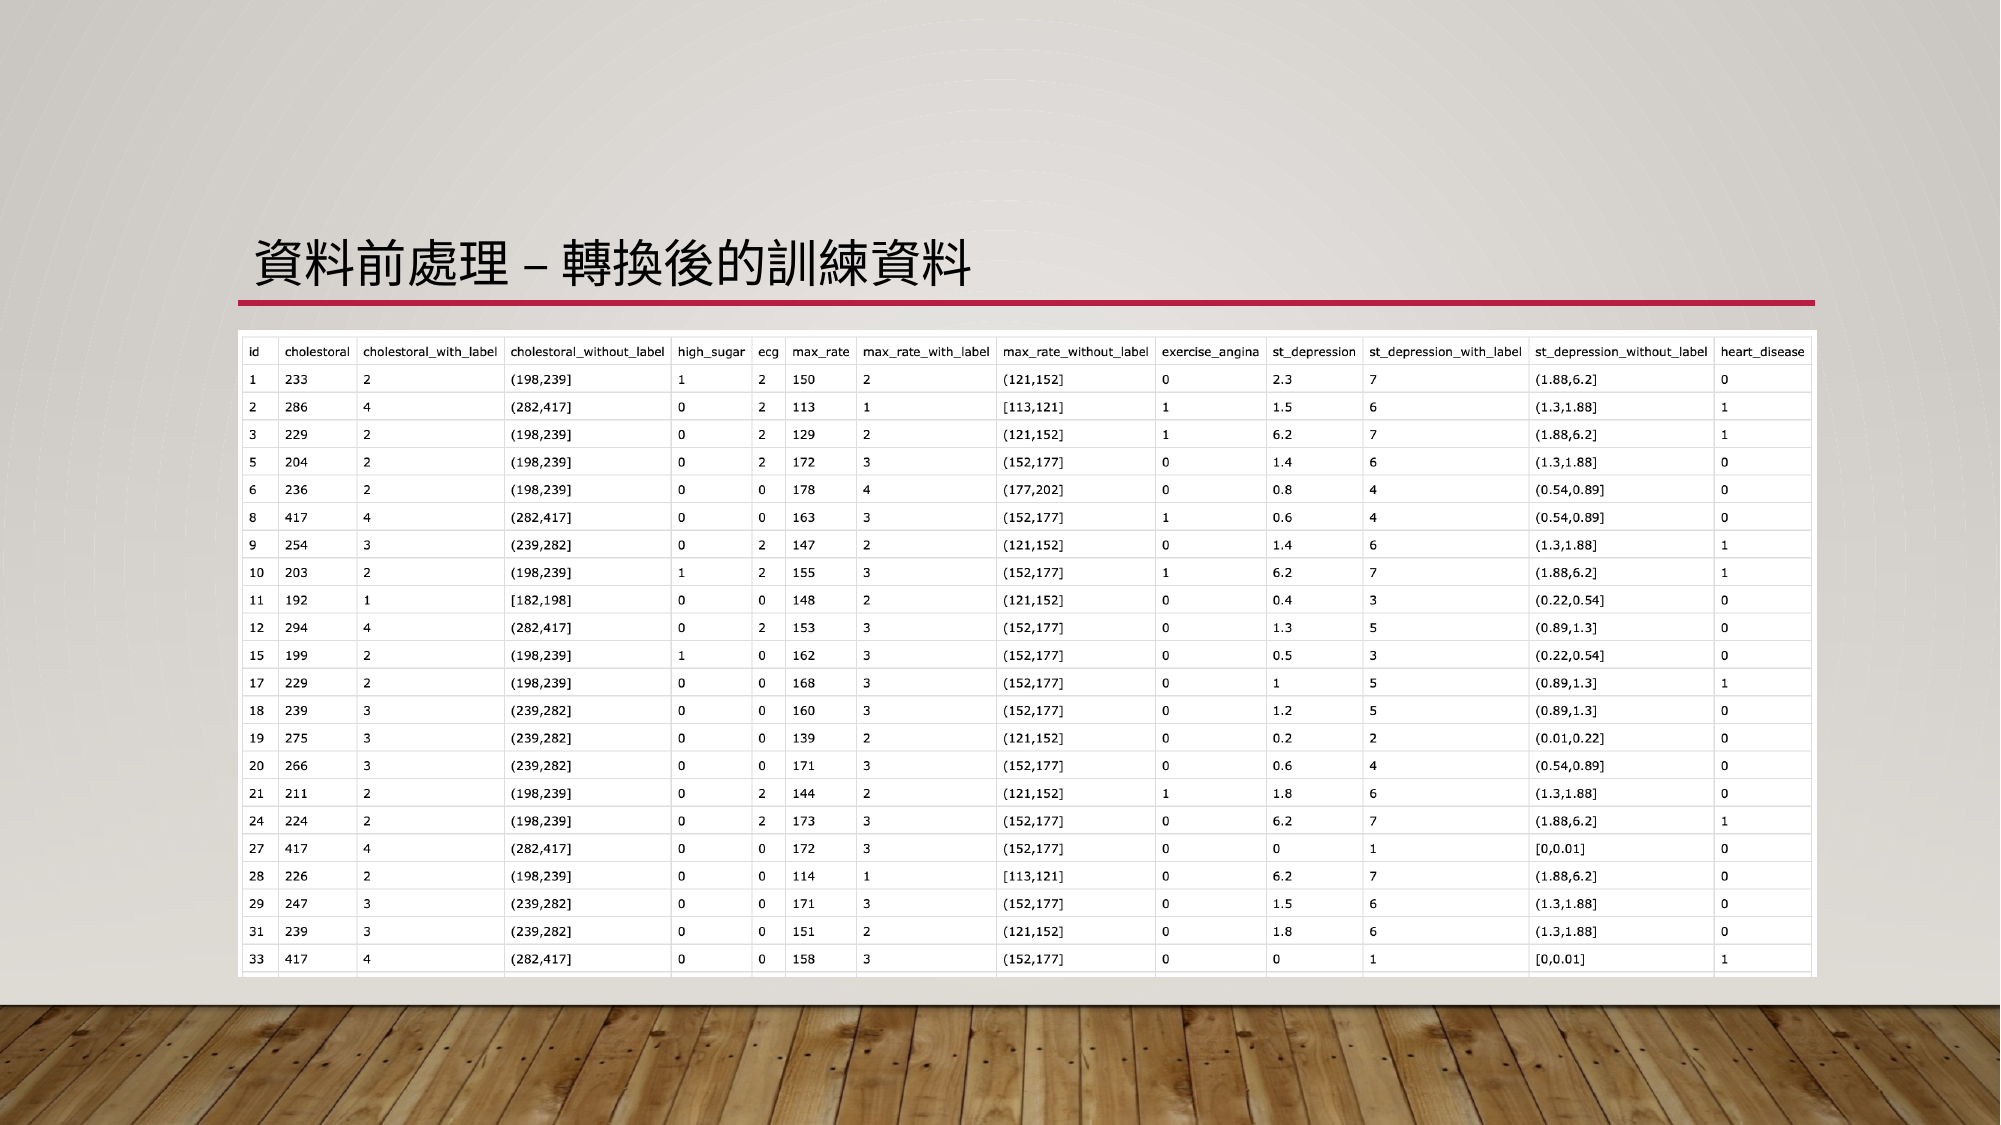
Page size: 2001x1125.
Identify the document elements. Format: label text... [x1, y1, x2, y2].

title 資料前處理 – 轉換後的訓練資料 [238, 221, 1814, 305]
picture [0, 1005, 2000, 1125]
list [237, 330, 1817, 977]
